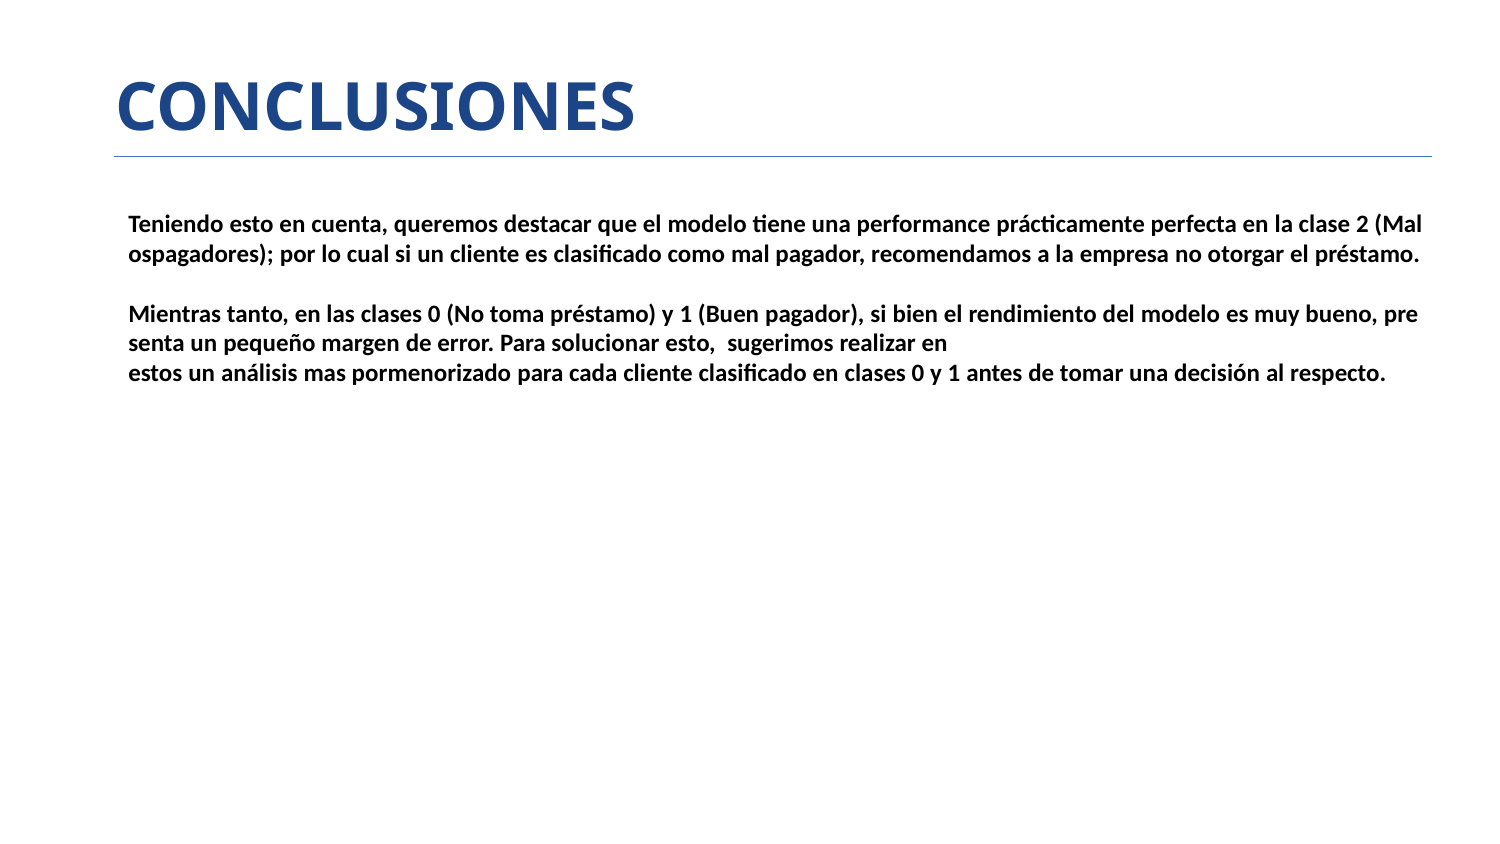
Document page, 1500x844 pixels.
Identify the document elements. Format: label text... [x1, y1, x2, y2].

title CONCLUSIONES [113, 61, 1225, 199]
text_box Teniendo esto en cuenta, queremos destacar que el modelo tiene una performance prácticamente perfecta en la clase 2 (Malospagadores); por lo cual si un cliente es clasificado como mal pagador, recomendamos a la empresa no otorgar el préstamo. Mientras tanto, en las clases 0 (No toma préstamo) y 1 (Buen pagador), si bien el rendimiento del modelo es muy bueno, presenta un pequeño margen de error. Para solucionar esto, sugerimos realizar en estos un análisis mas pormenorizado para cada cliente clasificado en clases 0 y 1 antes de tomar una decisión al respecto. [113, 199, 1438, 395]
